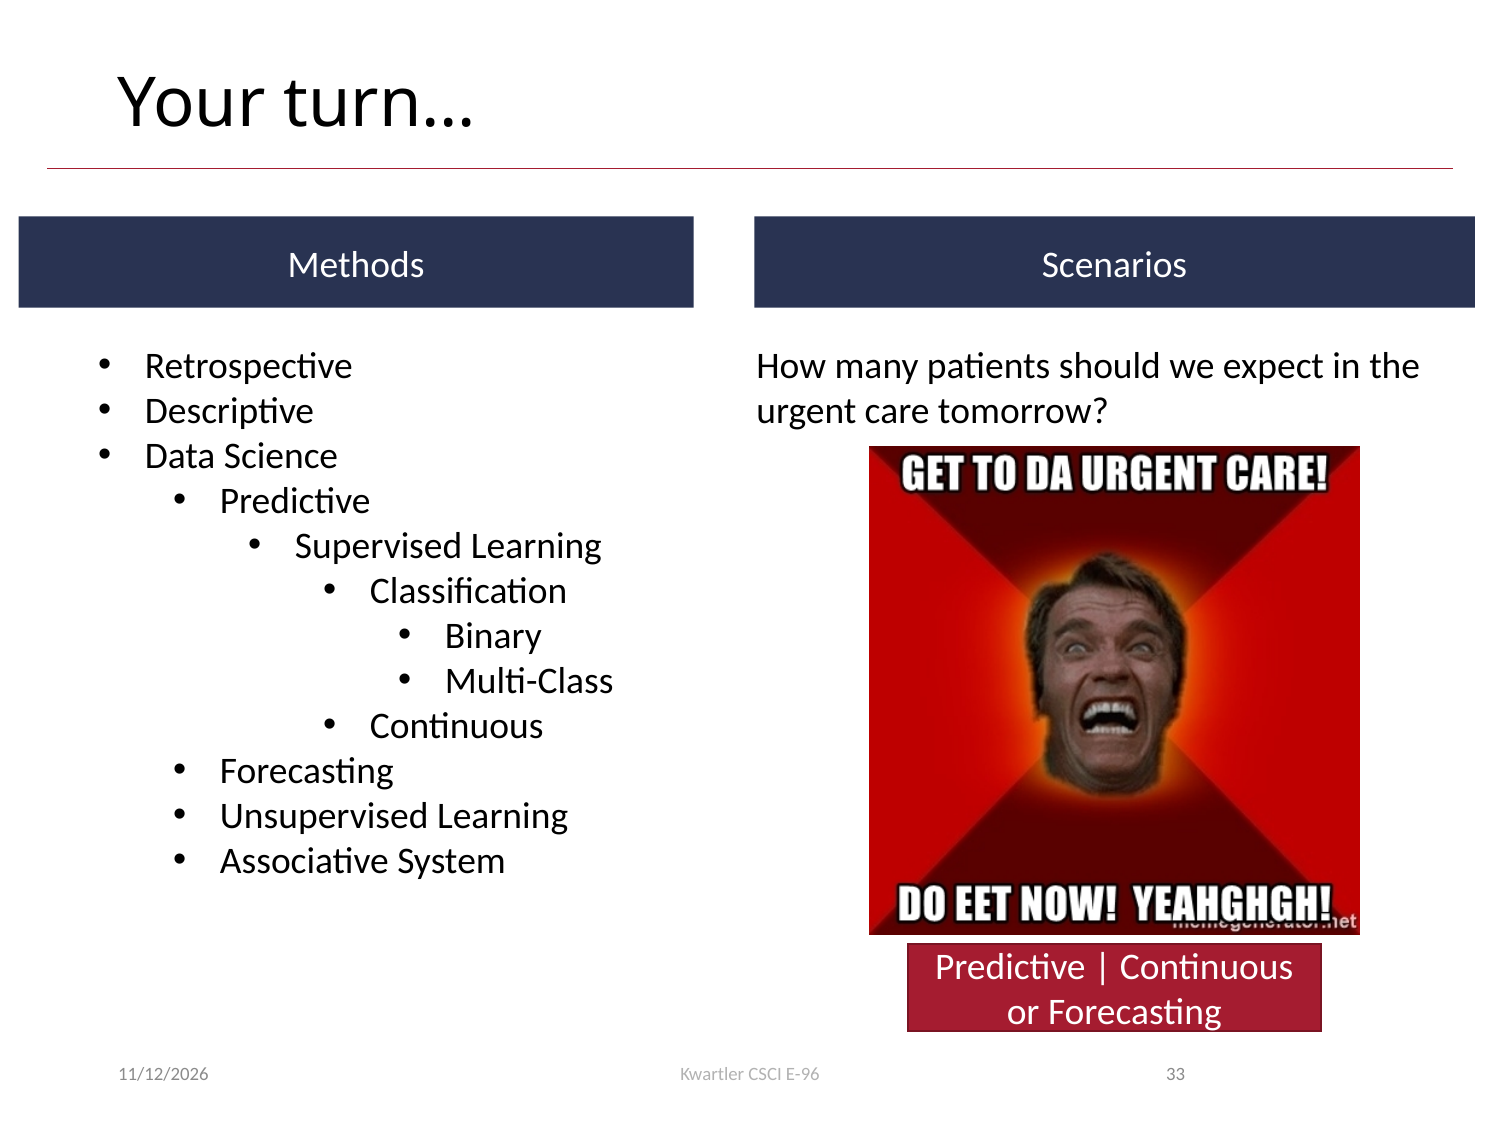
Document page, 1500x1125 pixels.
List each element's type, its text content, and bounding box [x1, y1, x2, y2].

footer Kwartler CSCI E-96 [496, 1042, 1004, 1103]
picture [869, 446, 1360, 935]
text_box Scenarios [753, 215, 1476, 309]
text_box Predictive | Continuous or Forecasting [907, 943, 1322, 1032]
text_box Methods [18, 215, 695, 309]
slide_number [103, 1042, 441, 1103]
slide_number 33 [1059, 1042, 1200, 1103]
title Your turn… [103, 59, 1397, 157]
text_box Retrospective Descriptive Data Science Predictive Supervised Learning Classification Binary Multi-Class Continuous Forecasting Unsupervised Learning Associative System [83, 334, 629, 934]
text_box How many patients should we expect in the urgent care tomorrow? [741, 334, 1488, 439]
